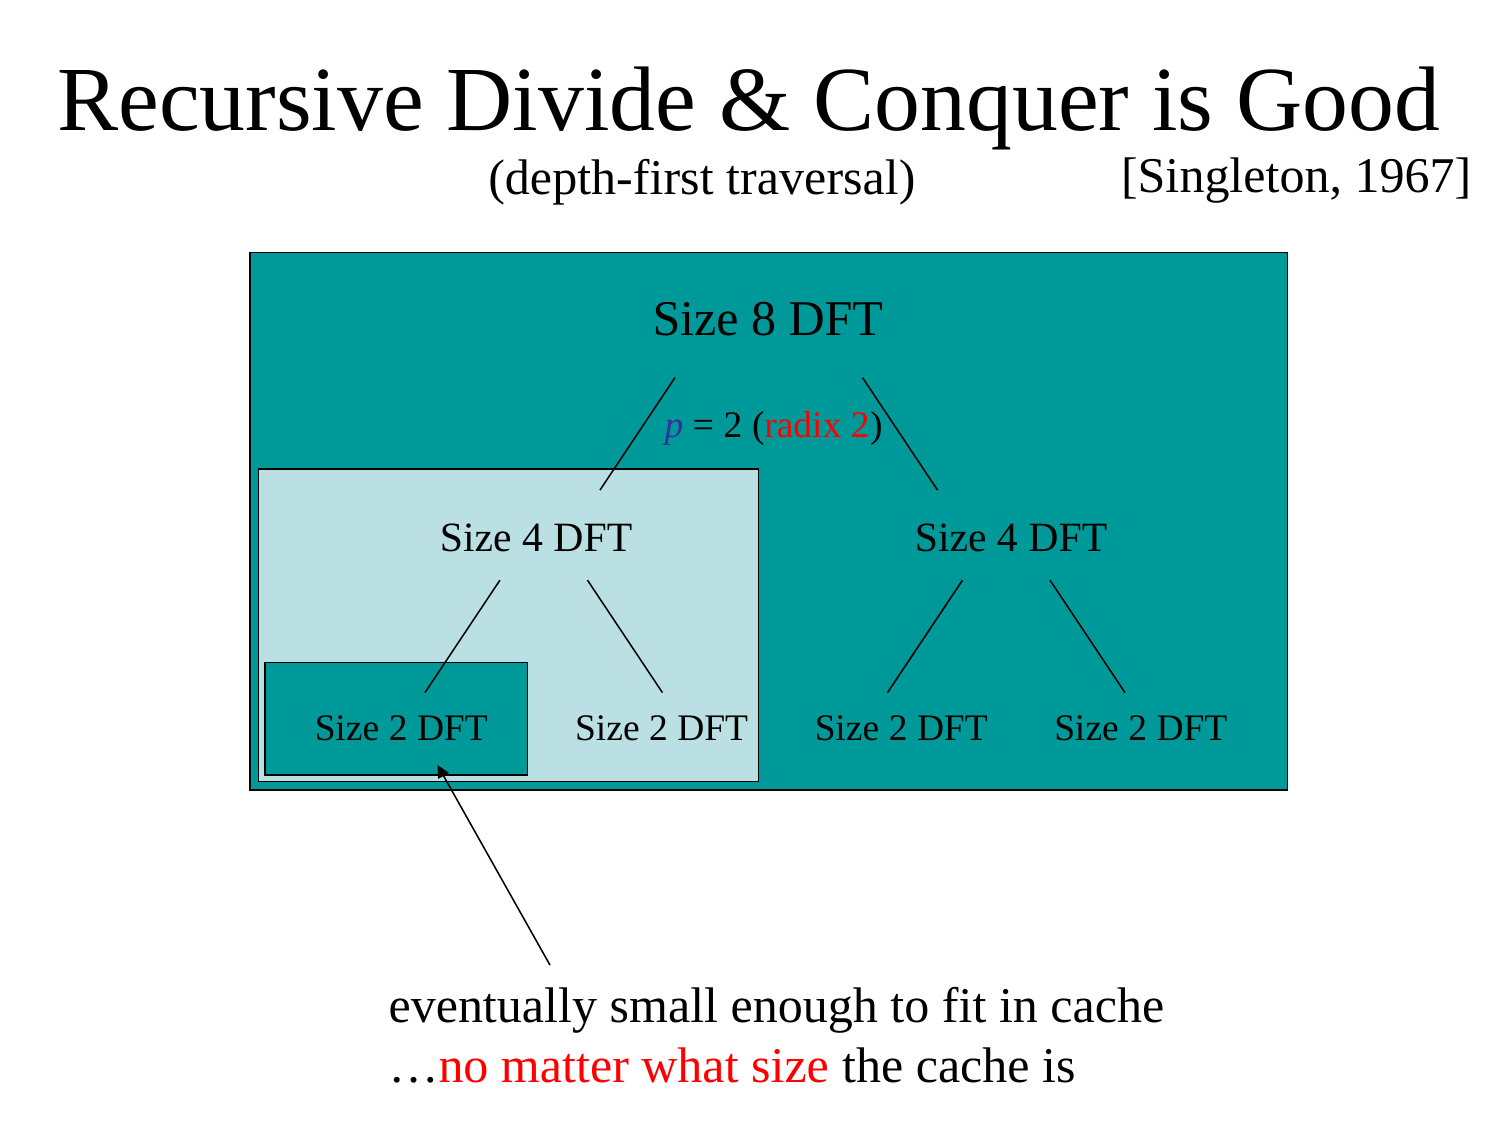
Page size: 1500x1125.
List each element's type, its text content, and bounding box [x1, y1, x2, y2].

text_box Size 2 DFT [300, 695, 503, 755]
text_box [258, 468, 759, 782]
text_box p = 2 (radix 2) [649, 392, 898, 453]
text_box [265, 662, 528, 775]
text_box Size 8 DFT [637, 277, 898, 353]
text_box Size 2 DFT [800, 695, 1003, 755]
title Recursive Divide & Conquer is Good [0, 0, 1500, 188]
text_box Size 2 DFT [1039, 695, 1243, 755]
text_box [249, 252, 1288, 790]
text_box Size 4 DFT [899, 502, 1123, 568]
text_box Size 4 DFT [424, 502, 648, 568]
text_box [Singleton, 1967] [1106, 134, 1487, 210]
text_box Size 2 DFT [560, 695, 764, 755]
text_box (depth-first traversal) [473, 137, 931, 213]
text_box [374, 765, 1179, 1100]
